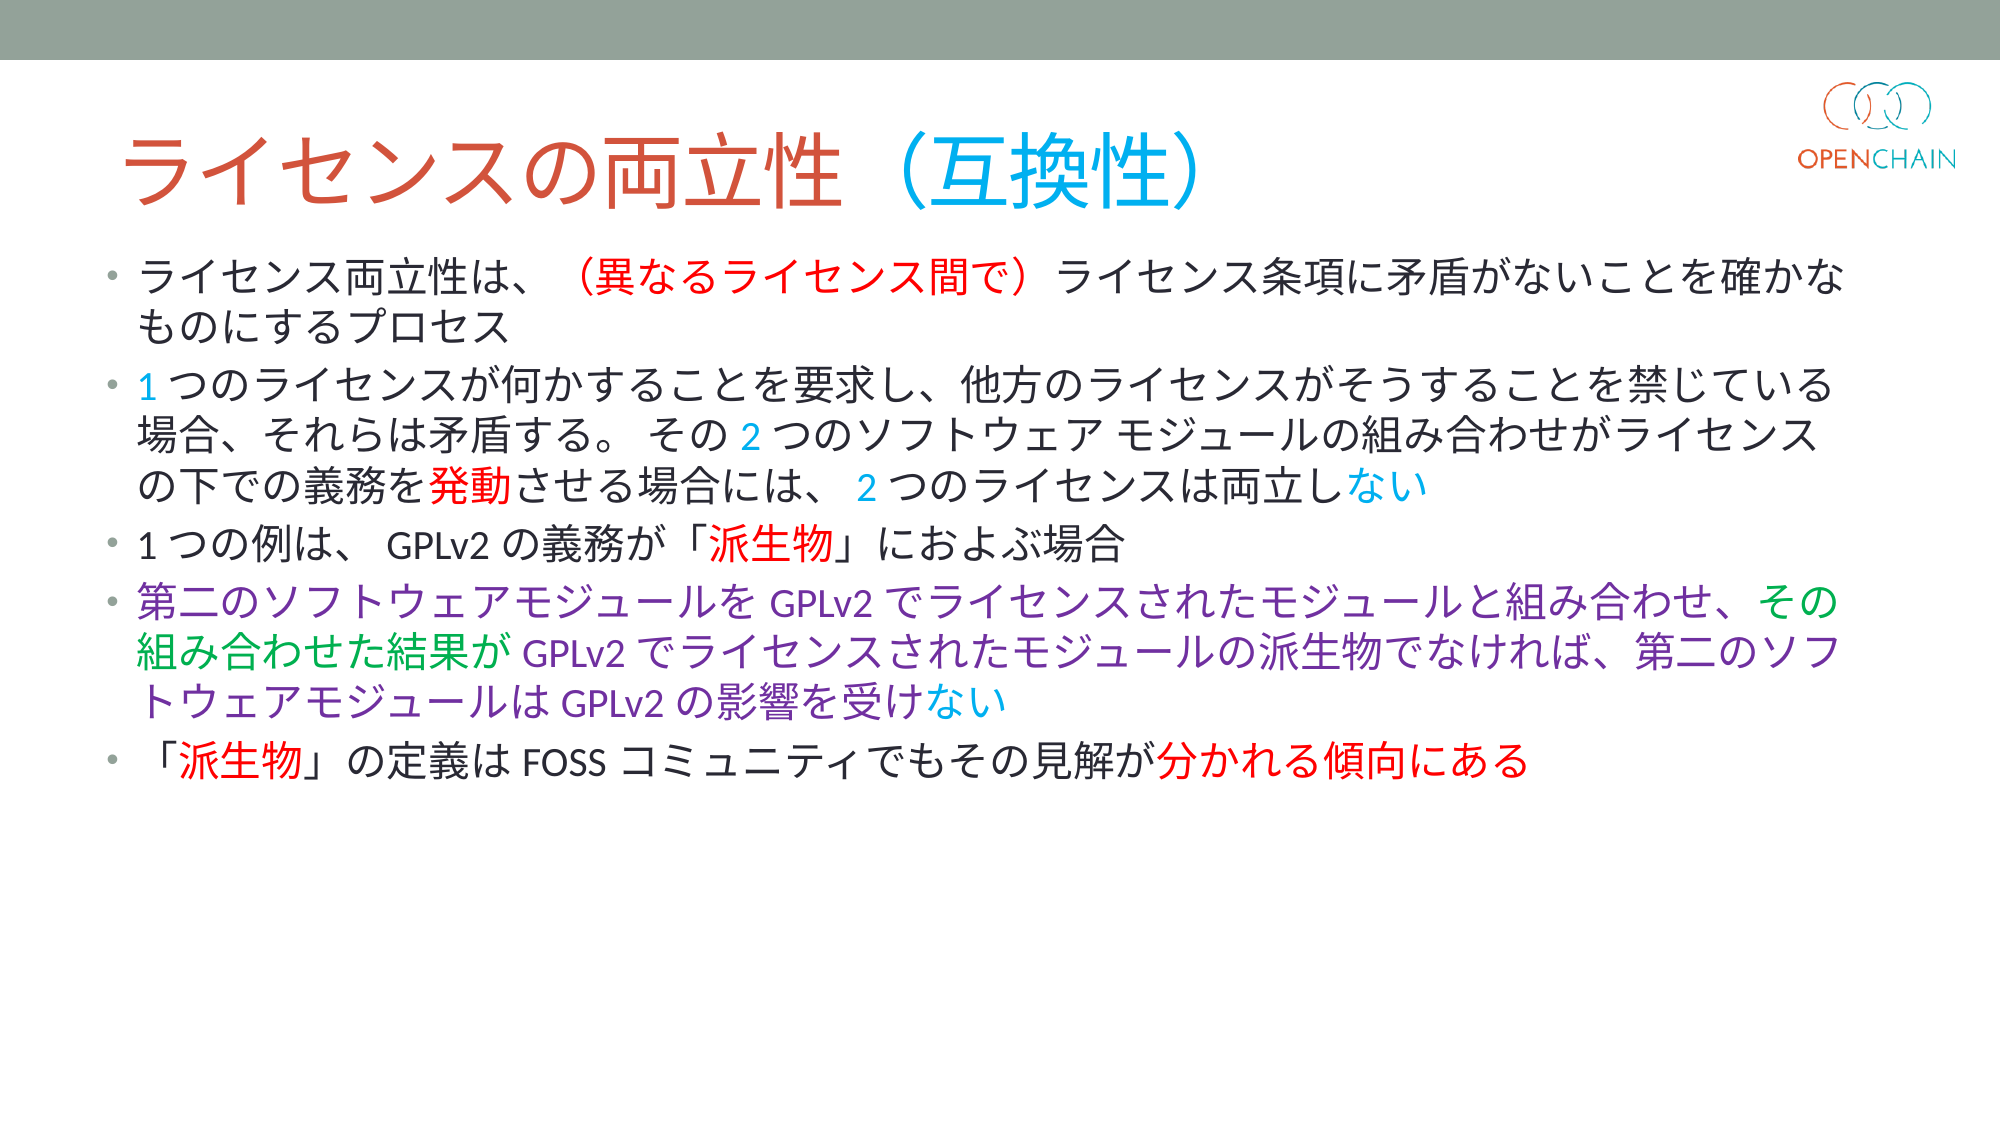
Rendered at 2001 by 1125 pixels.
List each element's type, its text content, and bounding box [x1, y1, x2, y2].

picture [1798, 82, 1955, 169]
title ライセンスの両立性（互換性） [99, 87, 1900, 250]
list ライセンス両立性は、（異なるライセンス間で）ライセンス条項に矛盾がないことを確かなものにするプロセス 1つのライセンスが何かすることを要求し、他方のライセンスがそうすることを禁じている場合、それらは矛盾する。 その2つのソフトウェア モジュールの組み合わせがライセンスの下での義務を発動させる場合には、2つのライセンスは両立しない 1つの例は、GPLv2の義務が「派生物」におよぶ場合 第二のソフトウェアモジュールをGPLv2でライセンスされたモジュールと組み合わせ、その組み合わせた結果がGPLv2でライセンスされたモジュールの派生物でなければ、第二のソフトウェアモジュールはGPLv2の影響を受けない 「派生物」の定義はFOSSコミュニティでもその見解が分かれる傾向にある [91, 243, 1863, 1030]
